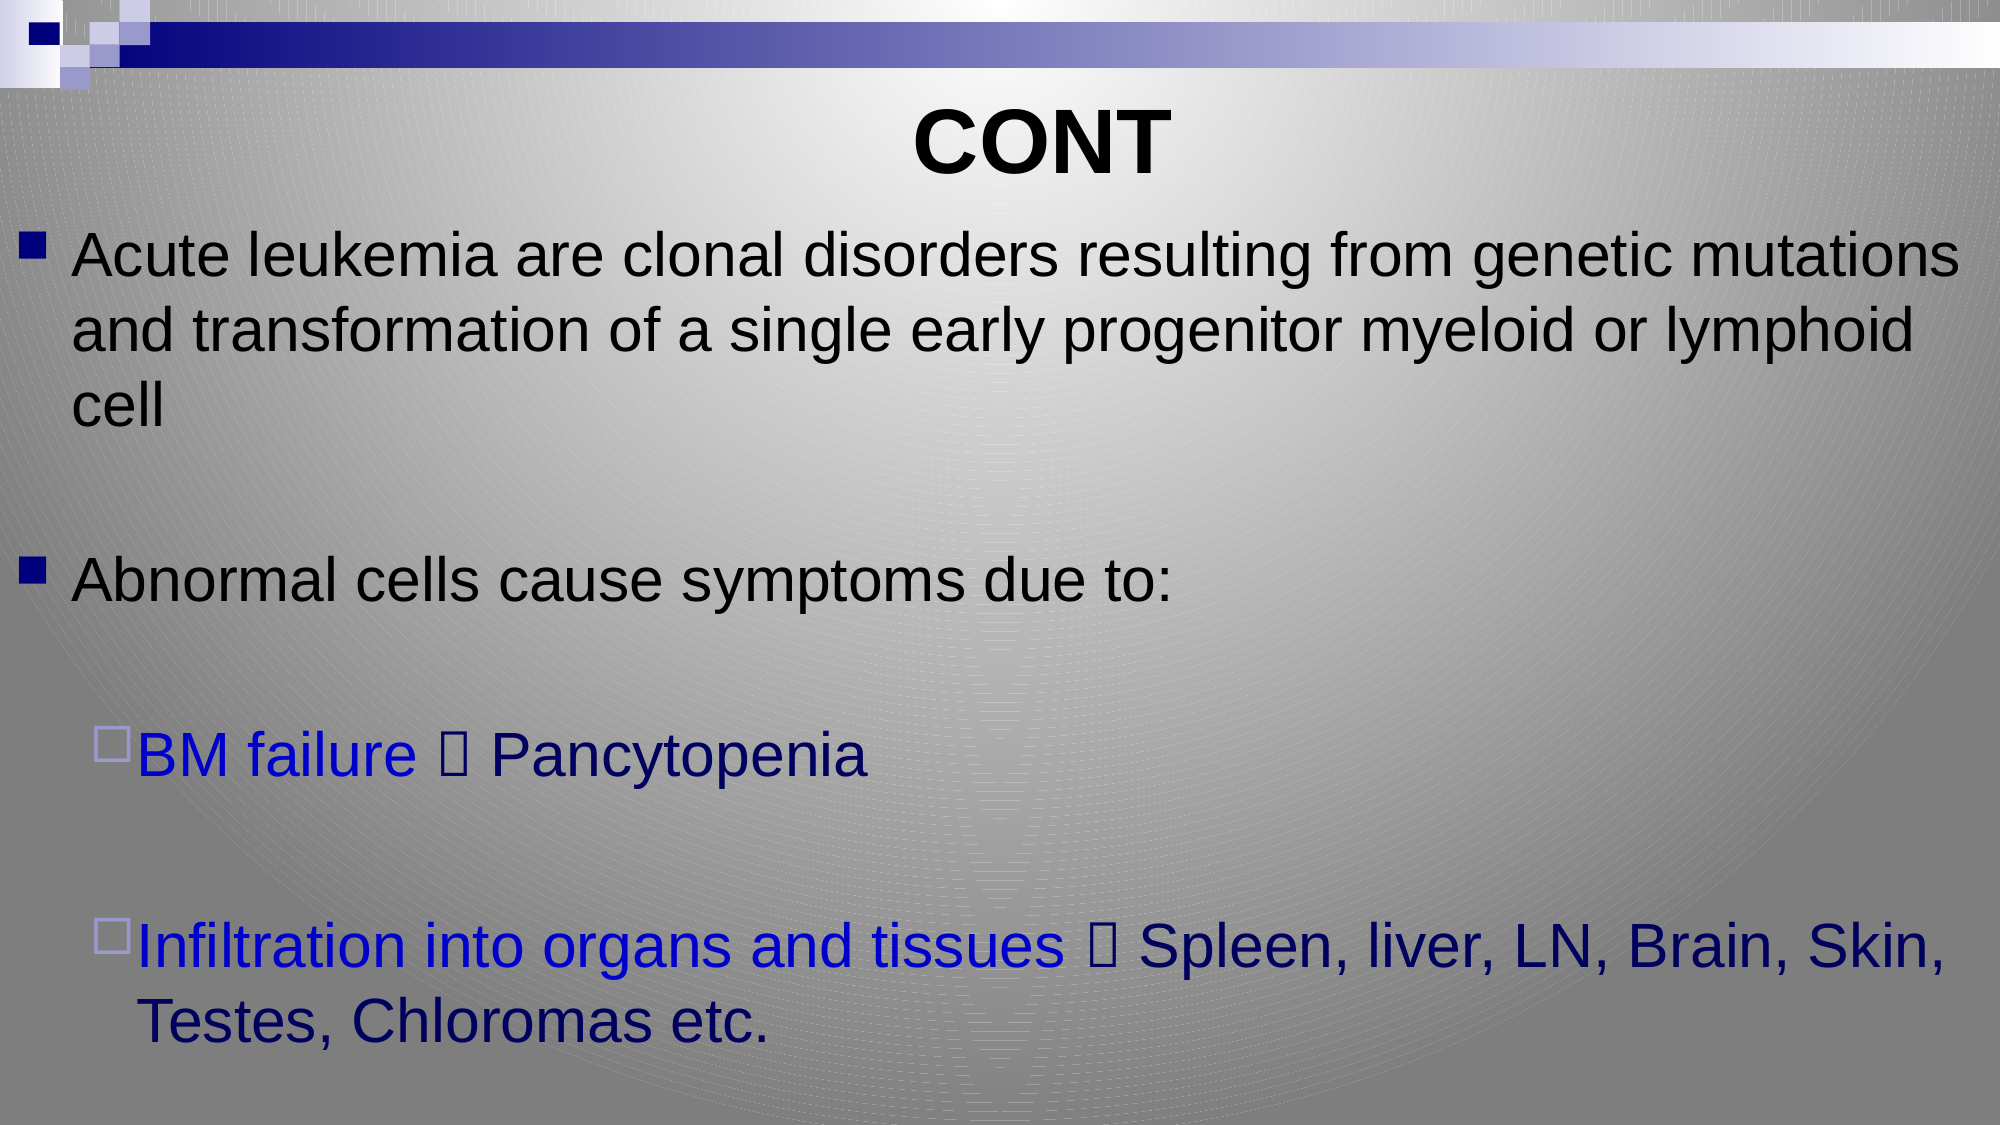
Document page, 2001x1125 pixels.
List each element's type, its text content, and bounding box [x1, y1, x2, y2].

title CONT [85, 66, 2000, 206]
list Acute leukemia are clonal disorders resulting from genetic mutations and transformation of a single early progenitor myeloid or lymphoid cell Abnormal cells cause symptoms due to: BM failure  Pancytopenia Infiltration into organs and tissues  Spleen, liver, LN, Brain, Skin, Testes, Chloromas etc. [0, 206, 2000, 1125]
